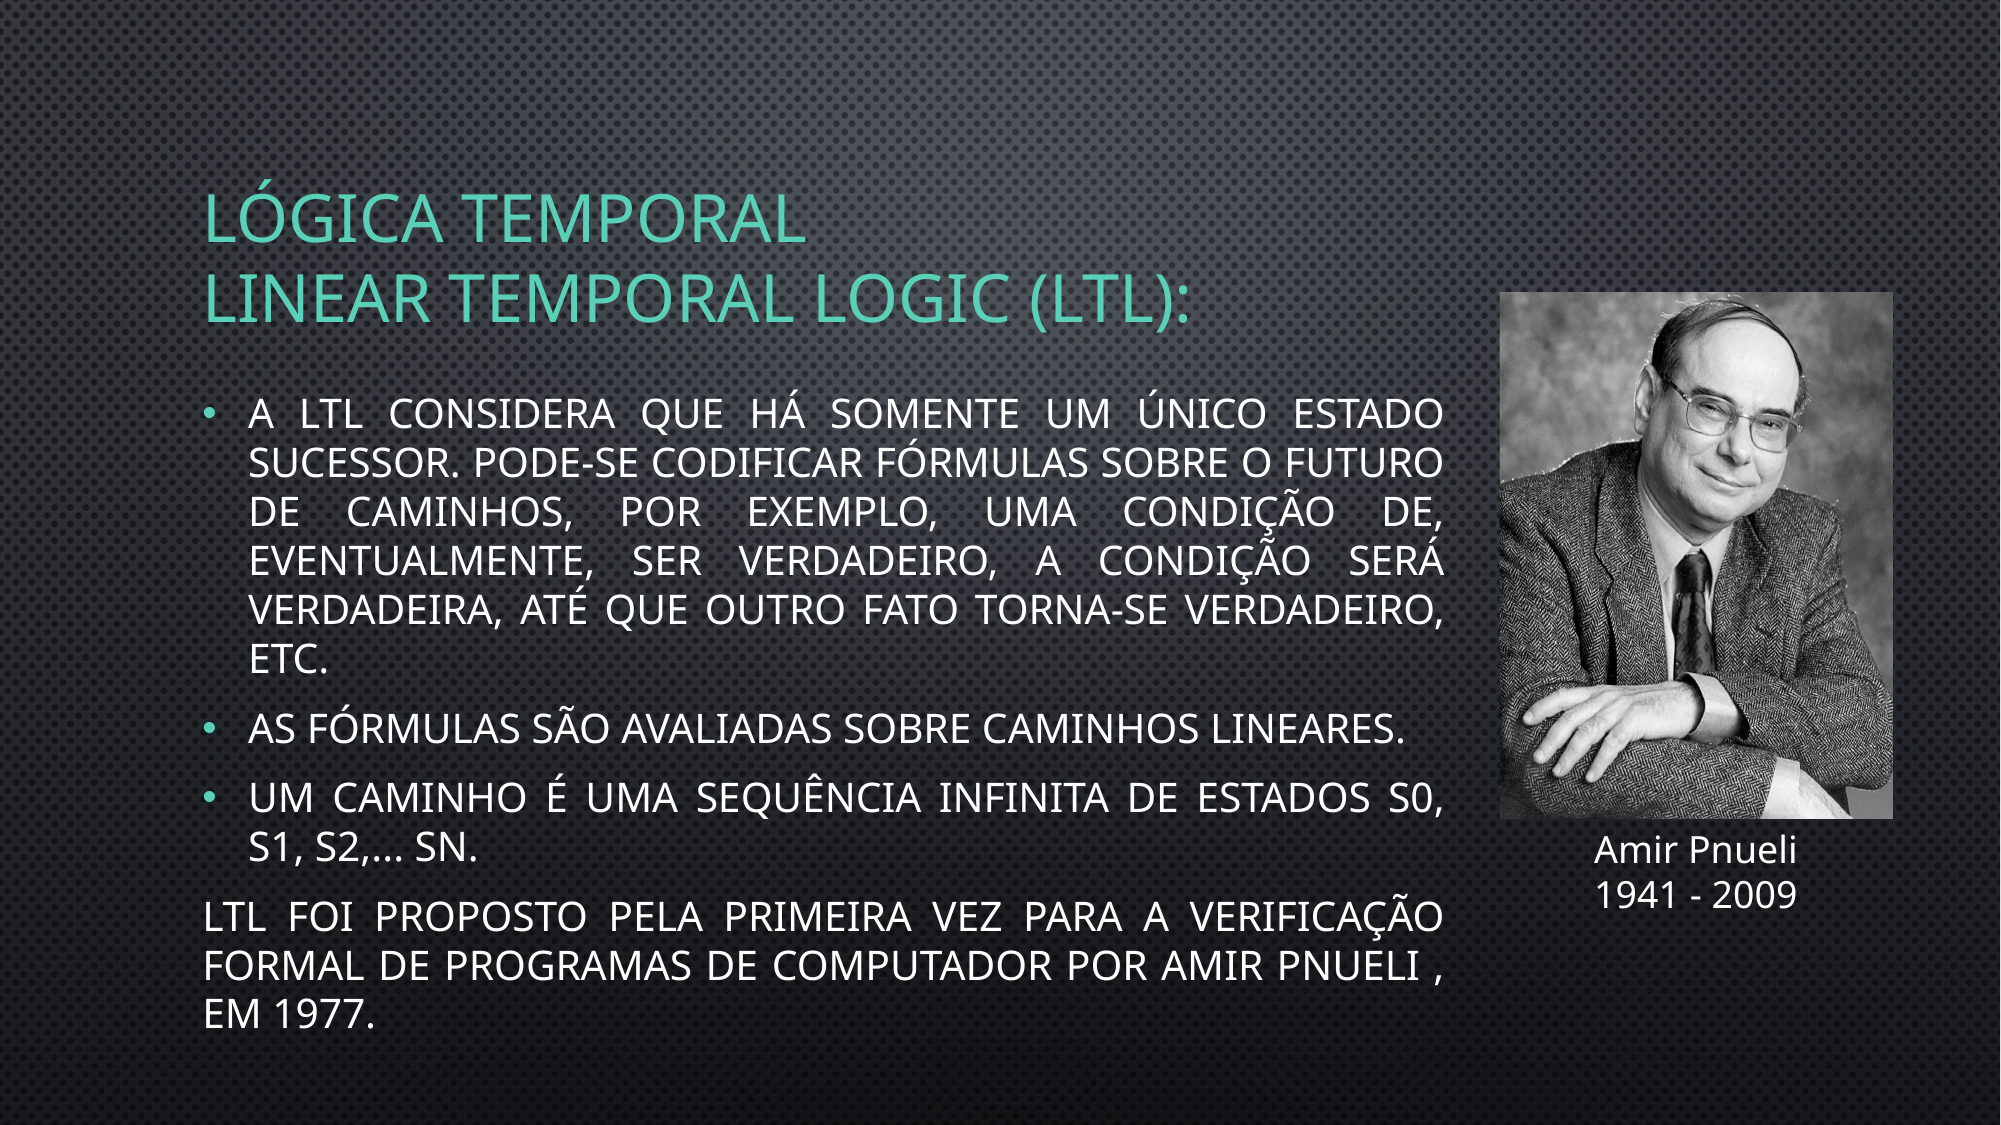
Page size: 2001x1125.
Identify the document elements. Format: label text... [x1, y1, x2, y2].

picture [1499, 292, 1894, 820]
text_box Amir Pnueli 1941 - 2009 [1579, 820, 1813, 924]
list A LTL considera que há somente um único estado sucessor. pode-se codificar fórmulas sobre o futuro de caminhos, por exemplo, uma condição de, eventualmente, ser verdadeiro, a condição será verdadeira, até que outro fato torna-se verdadeiro, etc. As fórmulas são avaliadas sobre caminhos lineares. um caminho é uma sequência infinita de estados s0, s1, s2,... sn. LTL foi proposto pela primeira vez para a verificação formal de programas de computador por Amir Pnueli , em 1977. [187, 379, 1461, 1046]
title Lógica temporal Linear Temporal Logic (LTL): [187, 99, 1813, 413]
